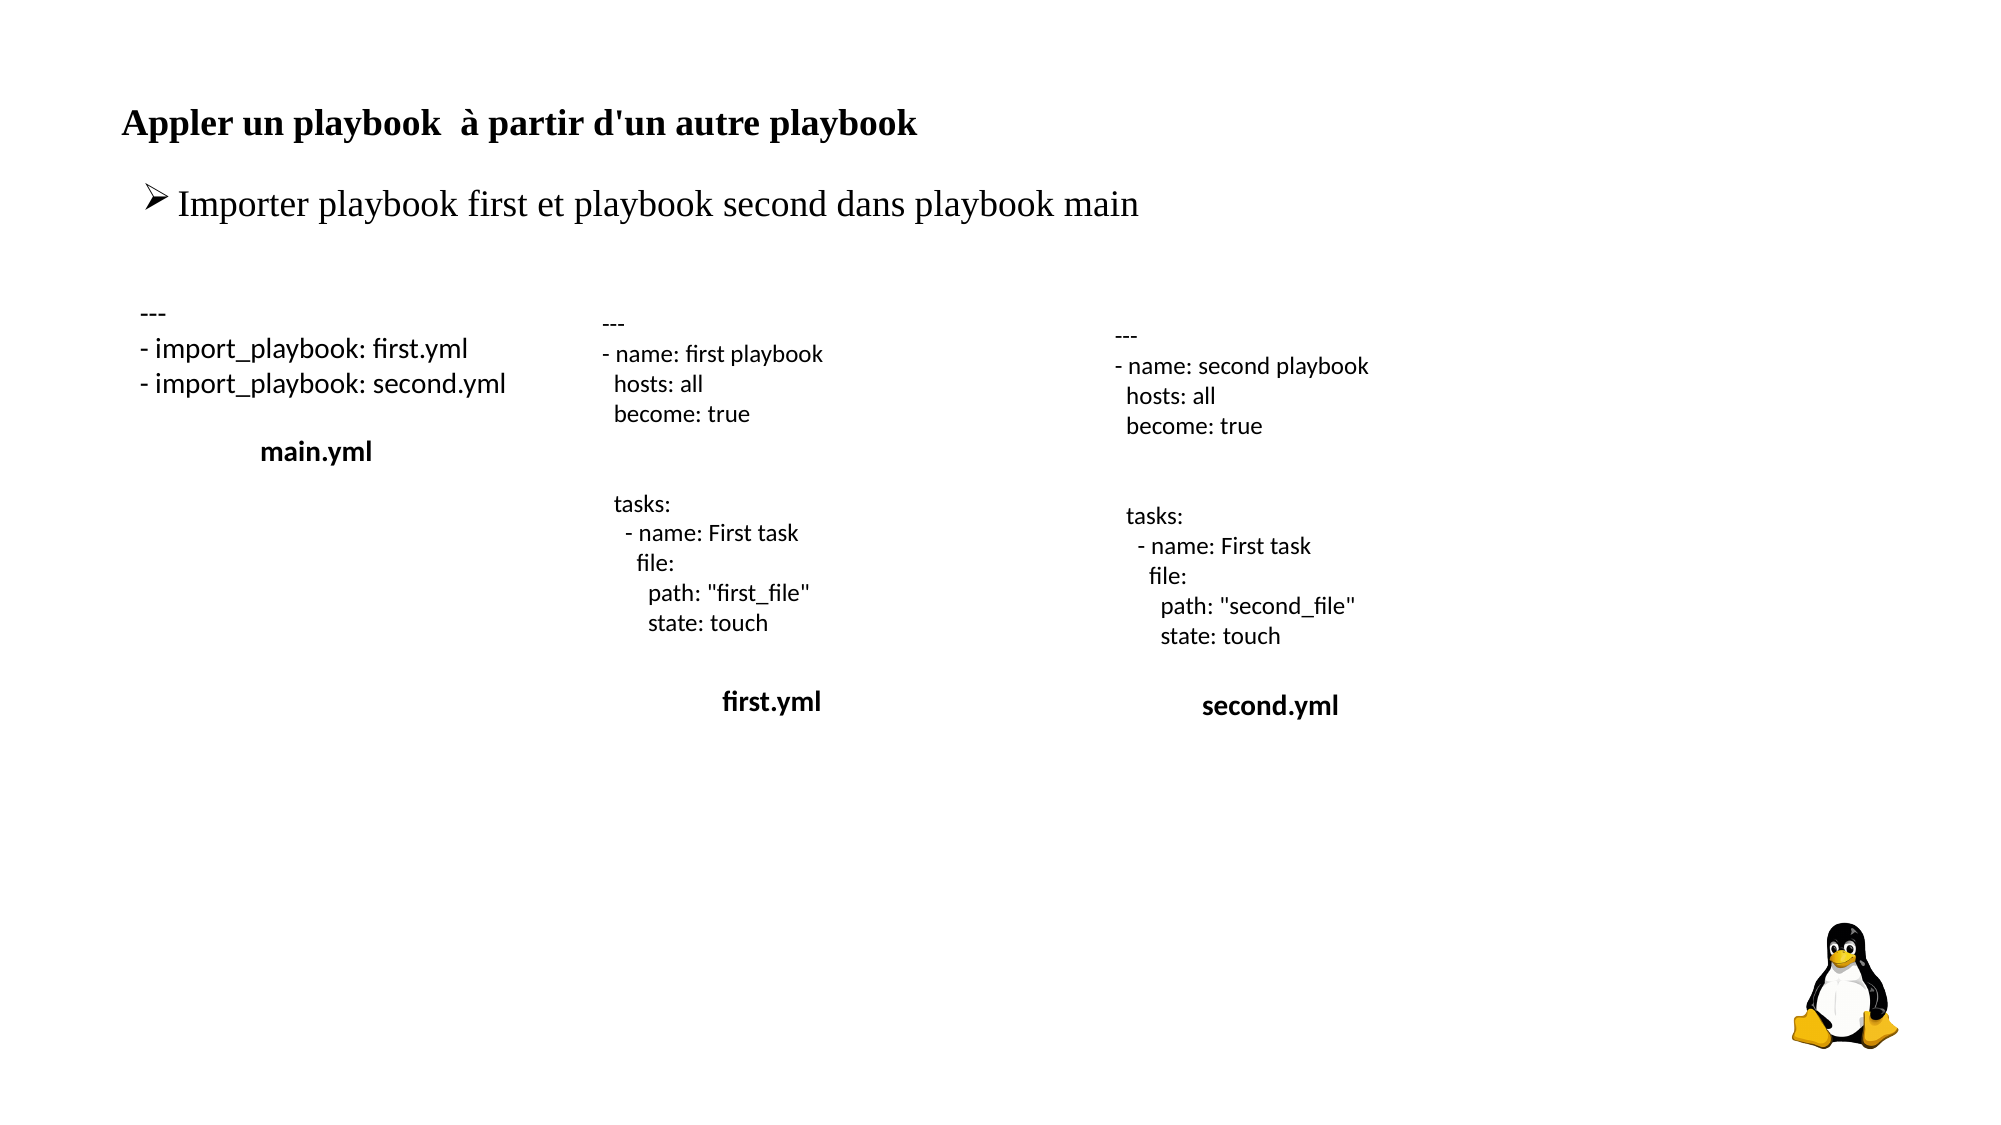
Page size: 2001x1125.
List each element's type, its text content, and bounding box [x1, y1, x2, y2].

text_box first.yml [707, 674, 837, 725]
text_box Importer playbook first et playbook second dans playbook main [115, 172, 1935, 232]
text_box Appler un playbook à partir d'un autre playbook [106, 90, 1665, 151]
text_box main.yml [245, 424, 388, 475]
text_box --- - import_playbook: first.yml - import_playbook: second.yml [124, 287, 563, 408]
picture [1787, 912, 1903, 1055]
text_box second.yml [1187, 679, 1355, 730]
text_box --- - name: second playbook hosts: all become: true tasks: - name: First task file: path: "second_file" state: touch [1099, 312, 1538, 657]
text_box --- - name: first playbook hosts: all become: true tasks: - name: First task file: path: "first_file" state: touch [587, 299, 1025, 645]
